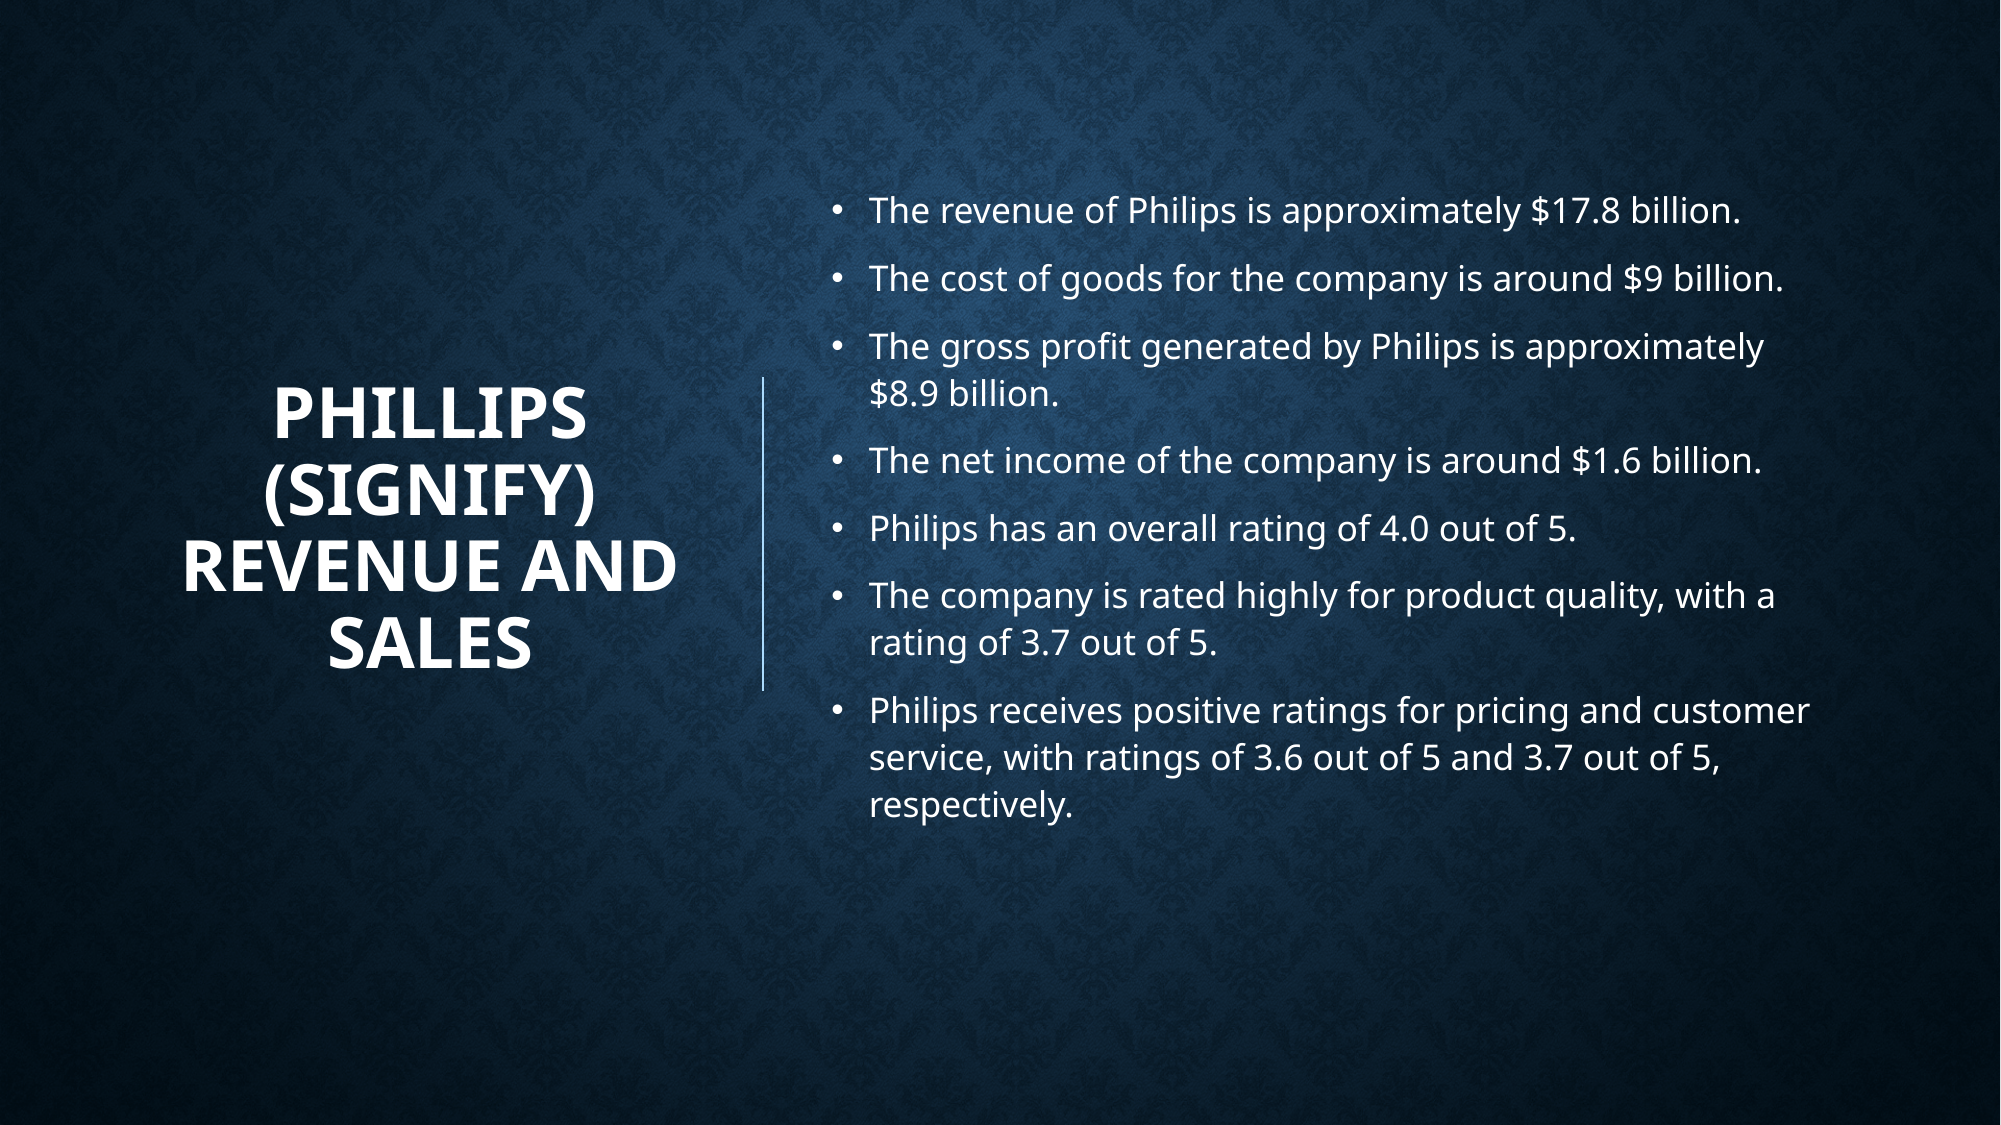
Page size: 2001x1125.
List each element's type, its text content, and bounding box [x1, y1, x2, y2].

text_box [0, 0, 2000, 1125]
list The revenue of Philips is approximately $17.8 billion. The cost of goods for the company is around $9 billion. The gross profit generated by Philips is approximately $8.9 billion. The net income of the company is around $1.6 billion. Philips has an overall rating of 4.0 out of 5. The company is rated highly for product quality, with a rating of 3.7 out of 5. Philips receives positive ratings for pricing and customer service, with ratings of 3.6 out of 5 and 3.7 out of 5, respectively. [816, 159, 1849, 917]
title Phillips (Signify) Revenue and Sales [149, 152, 711, 910]
